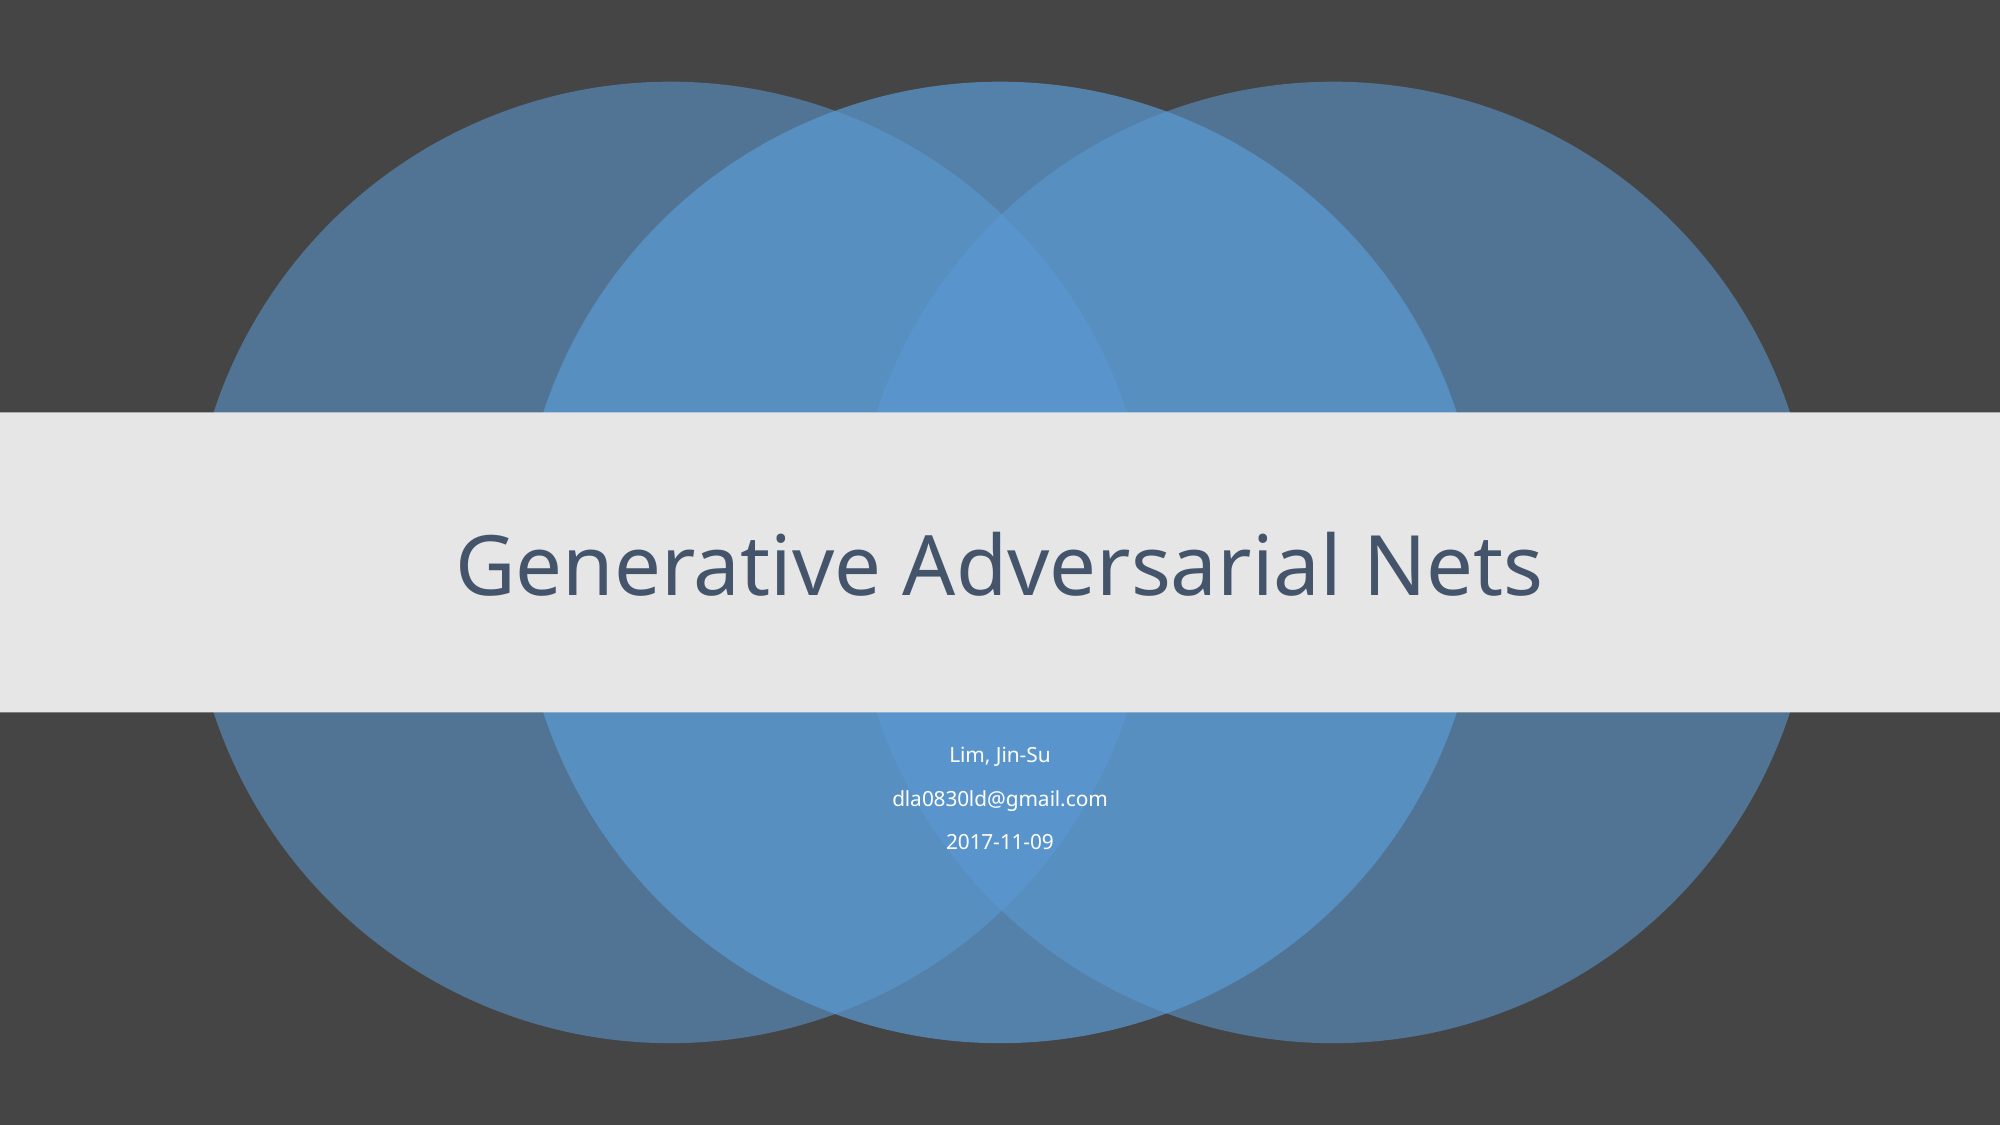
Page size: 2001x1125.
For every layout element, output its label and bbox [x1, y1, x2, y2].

text_box [0, 411, 189, 713]
text_box [1814, 411, 2000, 713]
text_box [189, 81, 1814, 1044]
